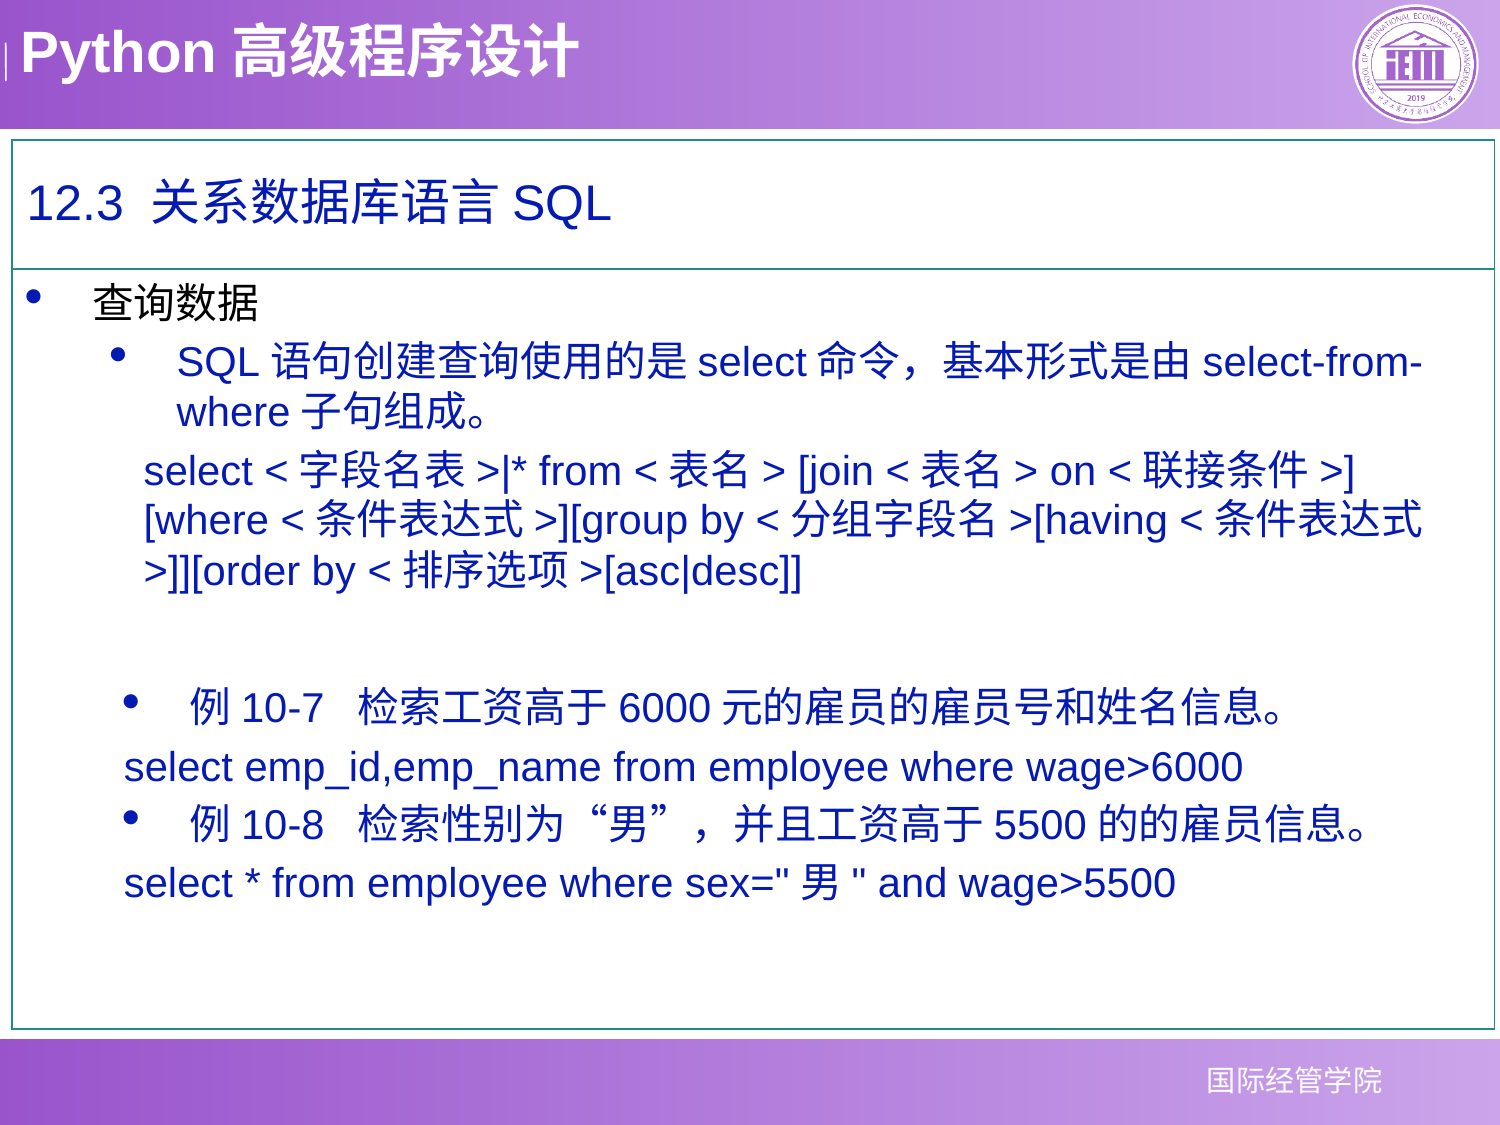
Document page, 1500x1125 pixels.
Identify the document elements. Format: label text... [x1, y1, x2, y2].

title 12.3 关系数据库语言SQL [11, 139, 1495, 268]
picture [1354, 6, 1477, 122]
list 查询数据 SQL语句创建查询使用的是select命令，基本形式是由select-from-where子句组成。 select <字段名表>|* from <表名> [join <表名> on <联接条件>][where <条件表达式>][group by <分组字段名>[having <条件表达式>]][order by <排序选项>[asc|desc]] 例10-7 检索工资高于6000元的雇员的雇员号和姓名信息。 select emp_id,emp_name from employee where wage>6000 例10-8 检索性别为“男”，并且工资高于5500的的雇员信息。 select * from employee where sex="男" and wage>5500 [11, 268, 1495, 1030]
